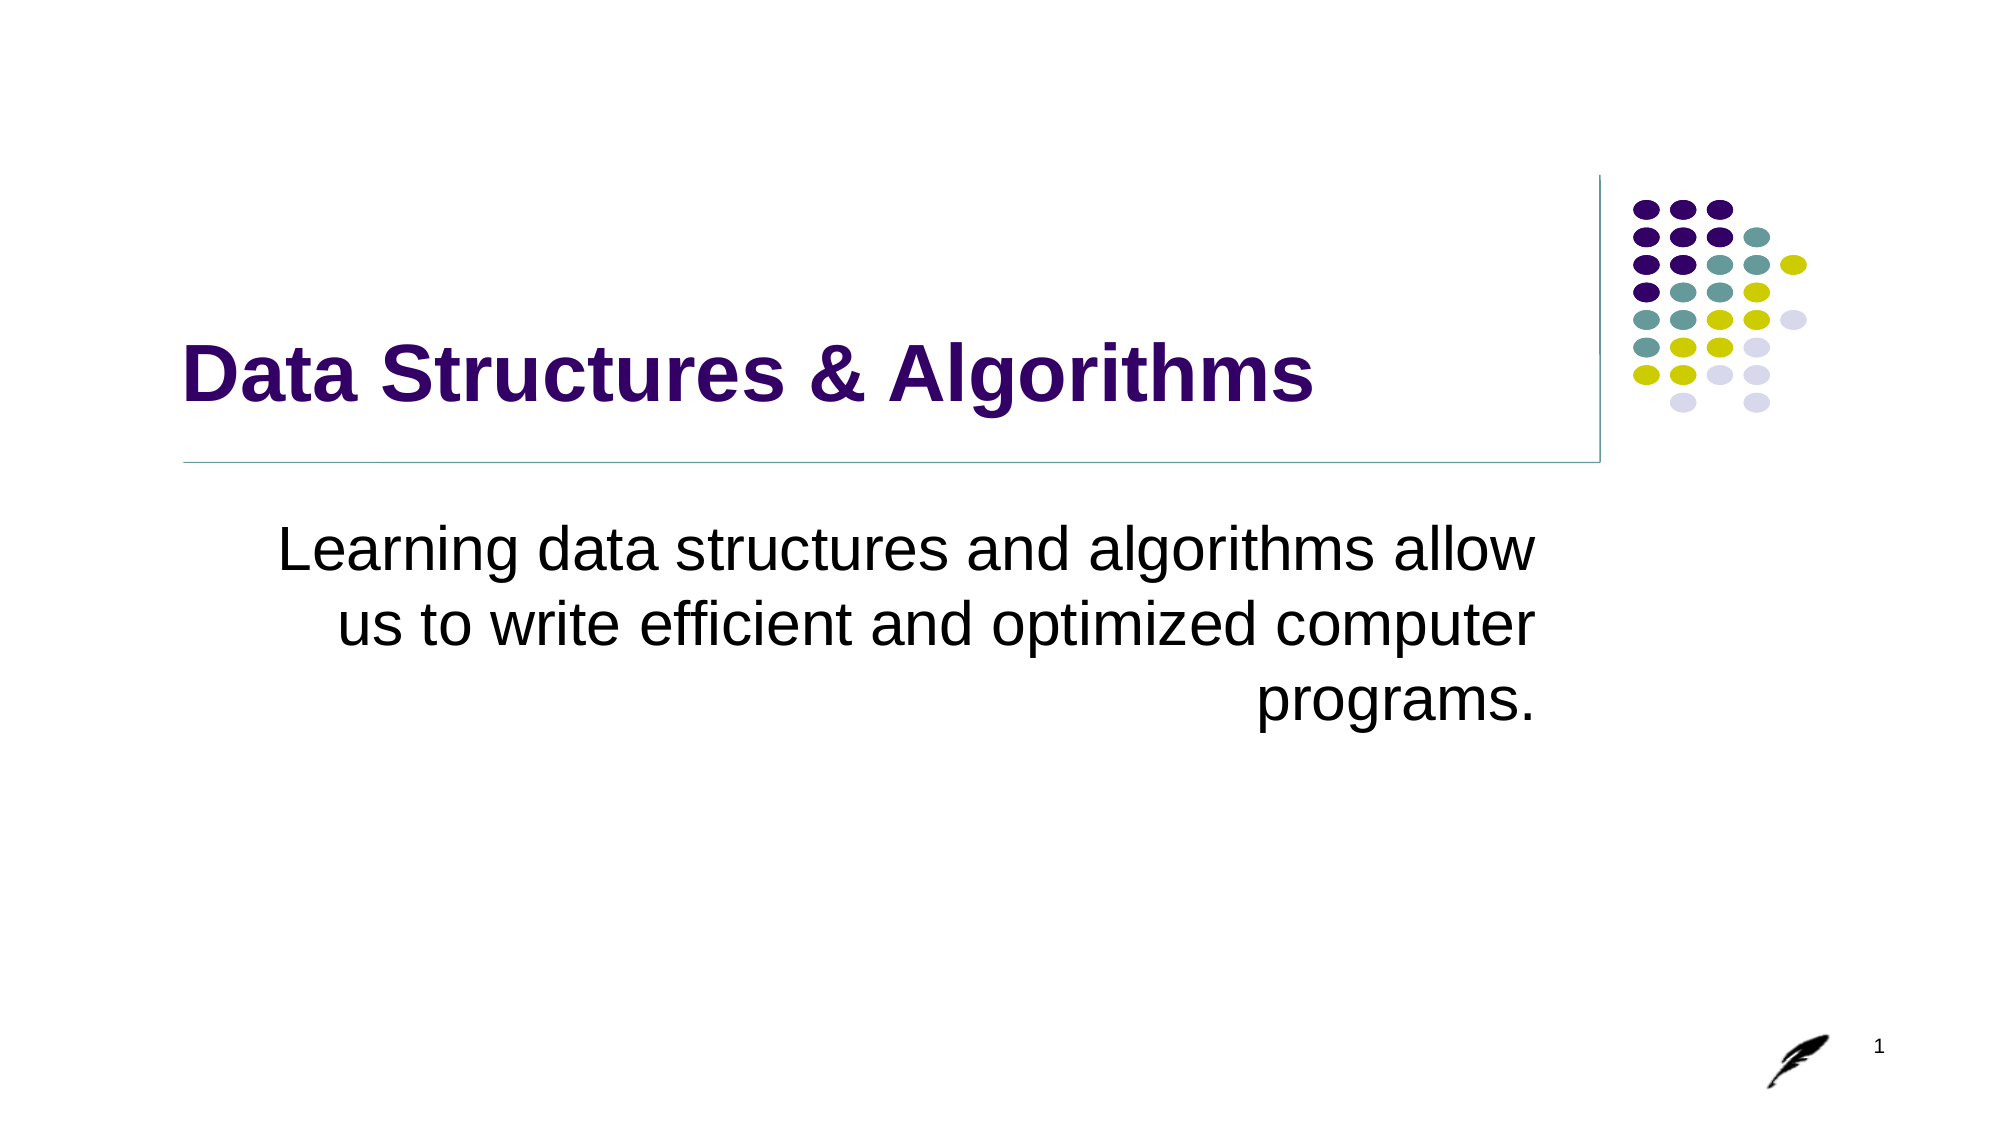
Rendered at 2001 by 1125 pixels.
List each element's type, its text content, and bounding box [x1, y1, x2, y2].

title Data Structures & Algorithms [166, 75, 1565, 425]
slide_number 1 [1433, 1025, 1900, 1100]
subtitle Learning data structures and algorithms allow us to write efficient and optimized computer programs. [185, 500, 1553, 888]
